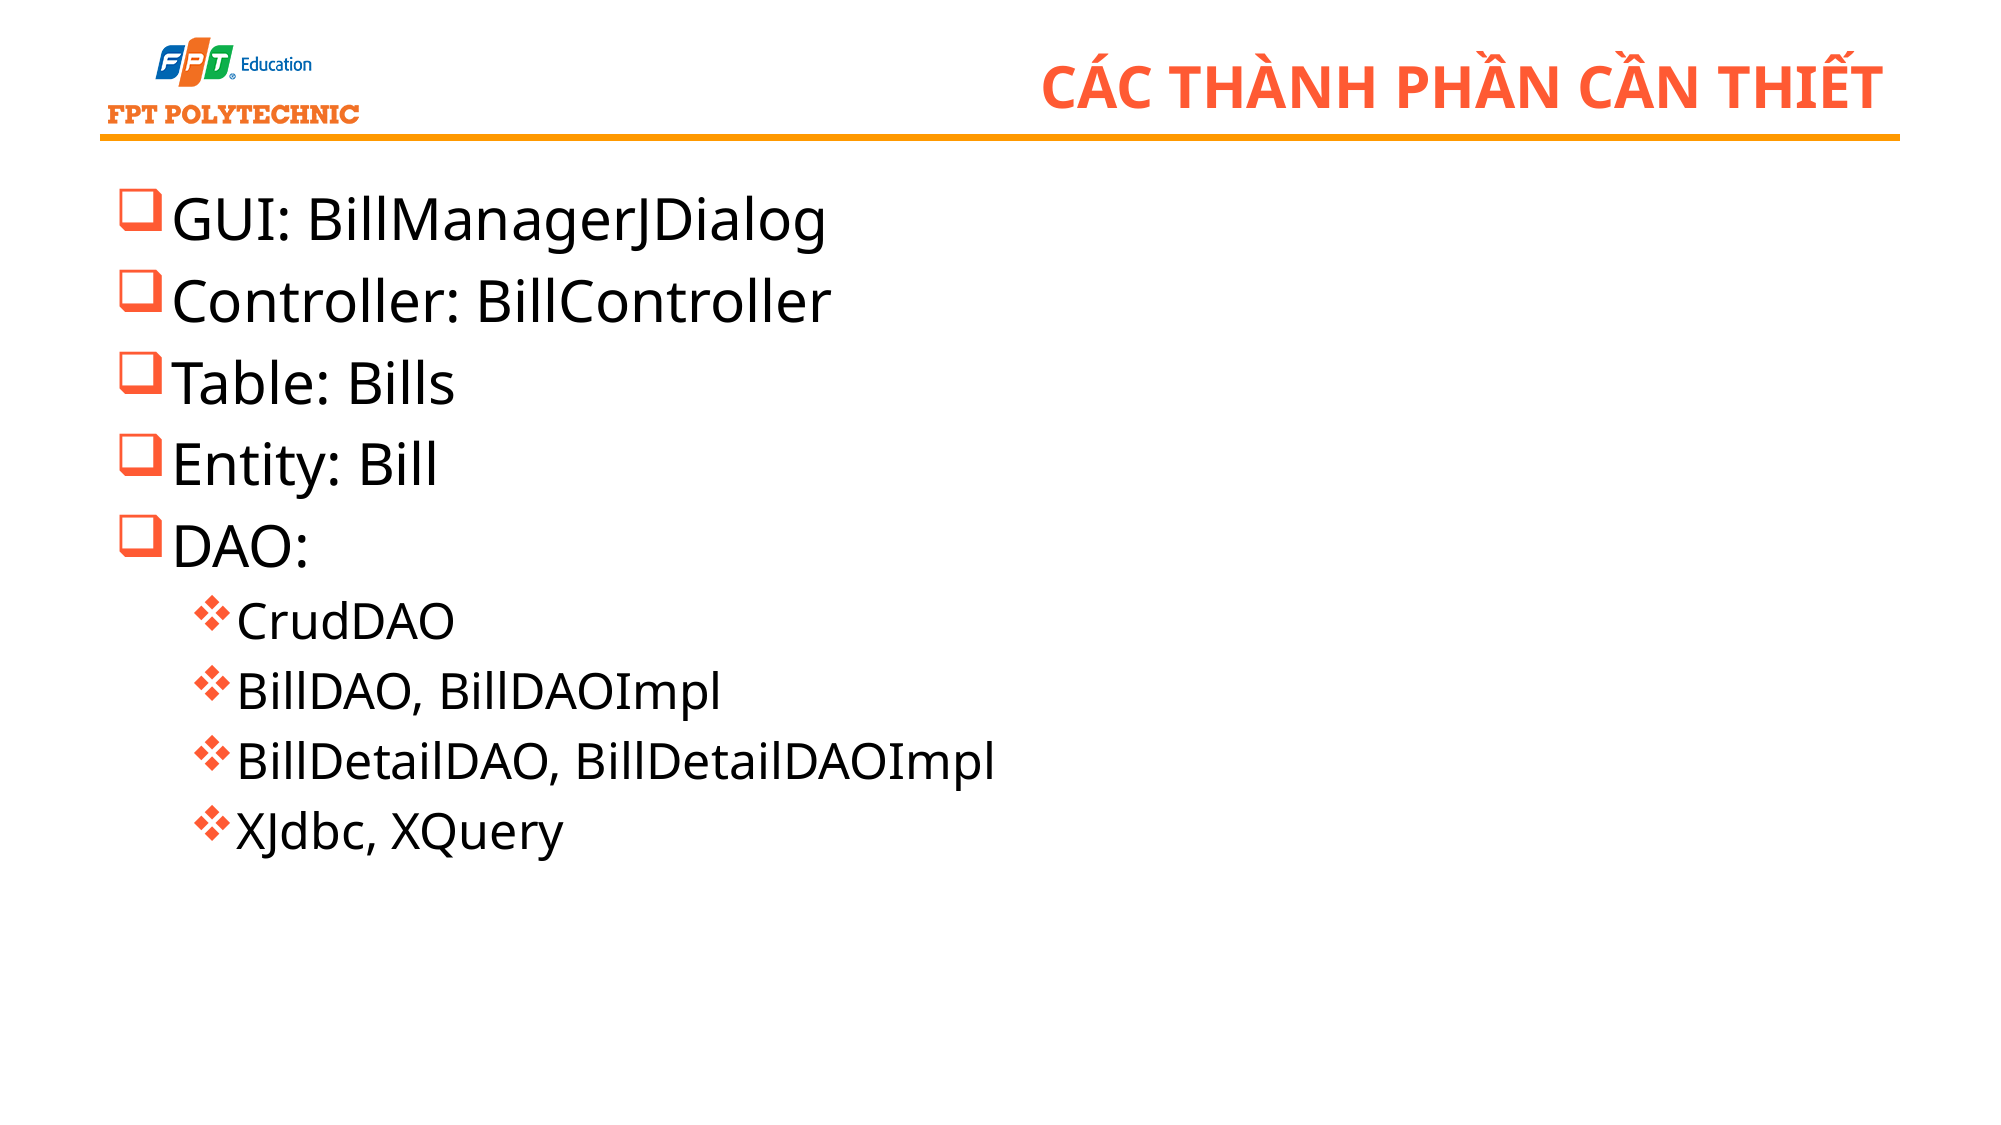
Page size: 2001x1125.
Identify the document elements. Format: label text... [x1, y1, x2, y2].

list GUI: BillManagerJDialog Controller: BillController Table: Bills Entity: Bill DAO: CrudDAO BillDAO, BillDAOImpl BillDetailDAO, BillDetailDAOImpl XJdbc, XQuery [99, 174, 1900, 1038]
title Các thành phần cần thiết [366, 45, 1900, 125]
picture [99, 25, 367, 134]
picture [99, 135, 367, 143]
